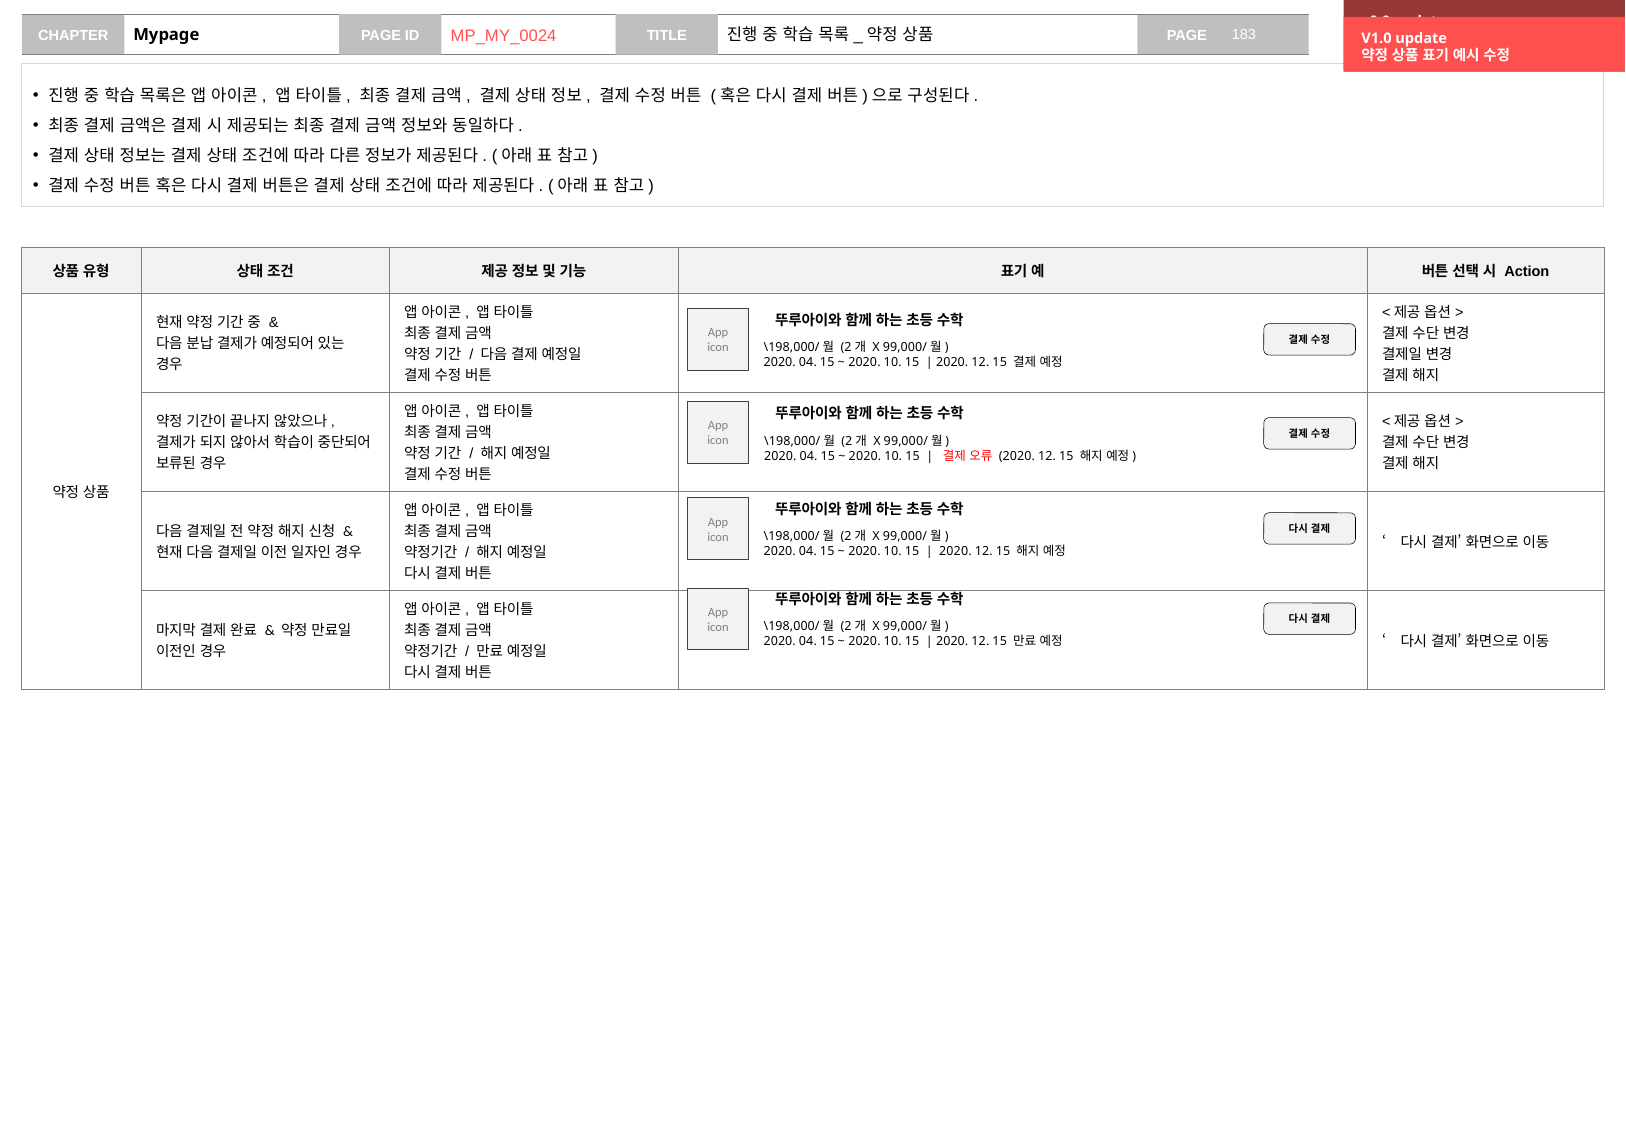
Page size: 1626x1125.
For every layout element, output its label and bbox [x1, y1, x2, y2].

table_cell [22, 294, 141, 689]
table_cell [142, 492, 389, 590]
text_box [763, 527, 1161, 558]
text_box [775, 499, 964, 518]
text_box [1263, 602, 1356, 635]
table_cell [142, 591, 389, 689]
table_header [142, 248, 389, 293]
table_cell [1368, 492, 1604, 590]
list [441, 16, 616, 53]
text_box [685, 306, 751, 372]
table_cell [679, 294, 1367, 392]
table_cell [390, 393, 678, 491]
text_box [685, 399, 751, 465]
table_cell [679, 492, 1367, 590]
text_box [764, 433, 1137, 464]
text_box [685, 496, 751, 561]
text_box [775, 310, 964, 329]
table_cell [142, 294, 389, 392]
table_header [22, 248, 141, 293]
table_cell [390, 294, 678, 392]
table_cell [142, 393, 389, 491]
text_box [1263, 323, 1356, 356]
text_box [763, 618, 1161, 649]
text_box [763, 338, 1161, 369]
table_cell [390, 591, 678, 689]
text_box [685, 586, 751, 652]
text_box [775, 590, 964, 608]
table_header [390, 248, 678, 293]
text_box [775, 403, 964, 422]
title [124, 16, 339, 53]
table_cell [1368, 393, 1604, 491]
table_cell [390, 492, 678, 590]
table_cell [679, 591, 1367, 689]
text_box [1263, 512, 1356, 545]
table_header [679, 248, 1367, 293]
text_box [21, 0, 1625, 207]
list [717, 16, 1138, 53]
table_header [1368, 248, 1604, 293]
table_cell [679, 393, 1367, 491]
table_cell [1368, 591, 1604, 689]
table_cell [1368, 294, 1604, 392]
text_box [1263, 417, 1356, 450]
